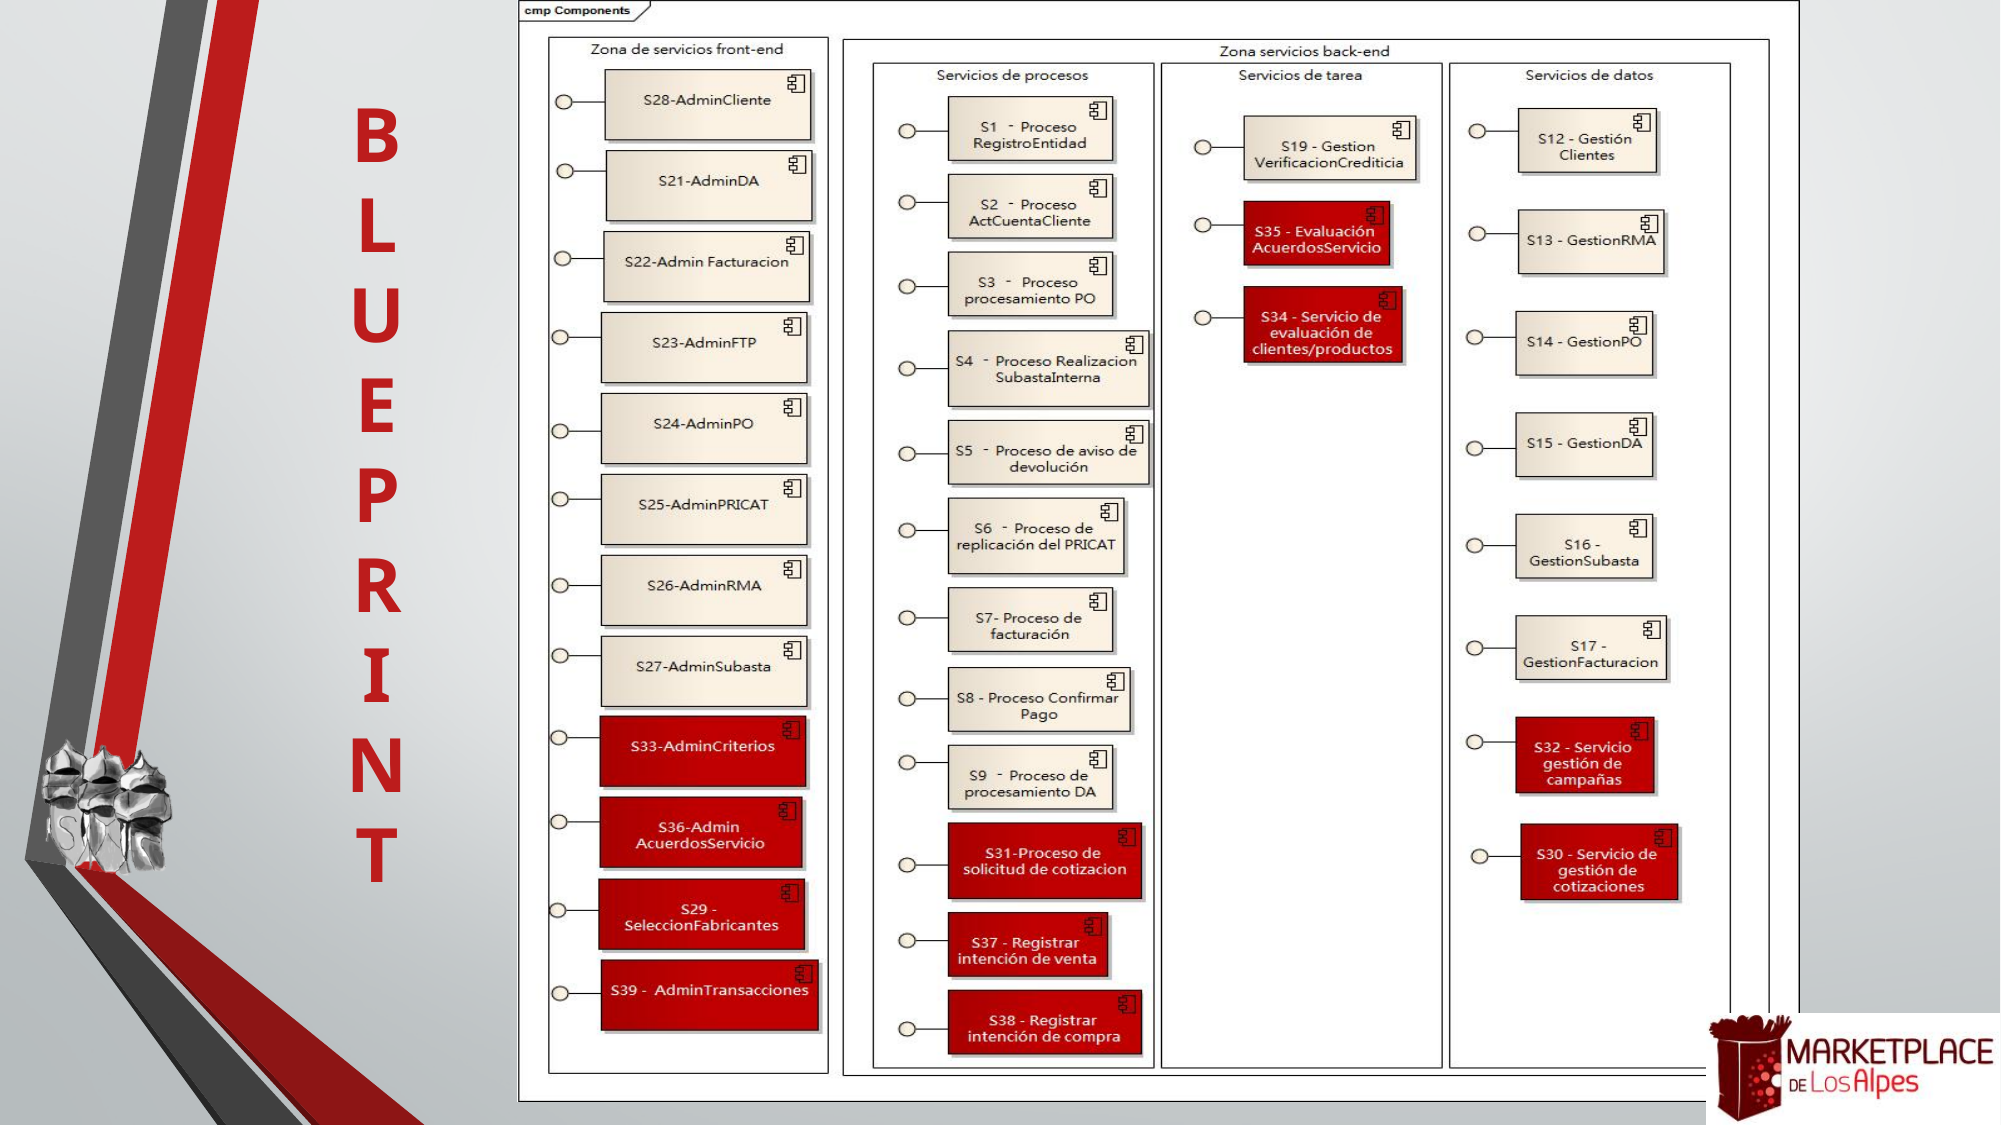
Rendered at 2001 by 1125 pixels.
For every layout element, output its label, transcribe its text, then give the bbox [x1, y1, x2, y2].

picture [0, 678, 194, 973]
text_box Bl uepr I nt [330, 80, 424, 906]
picture [516, 0, 2000, 1125]
